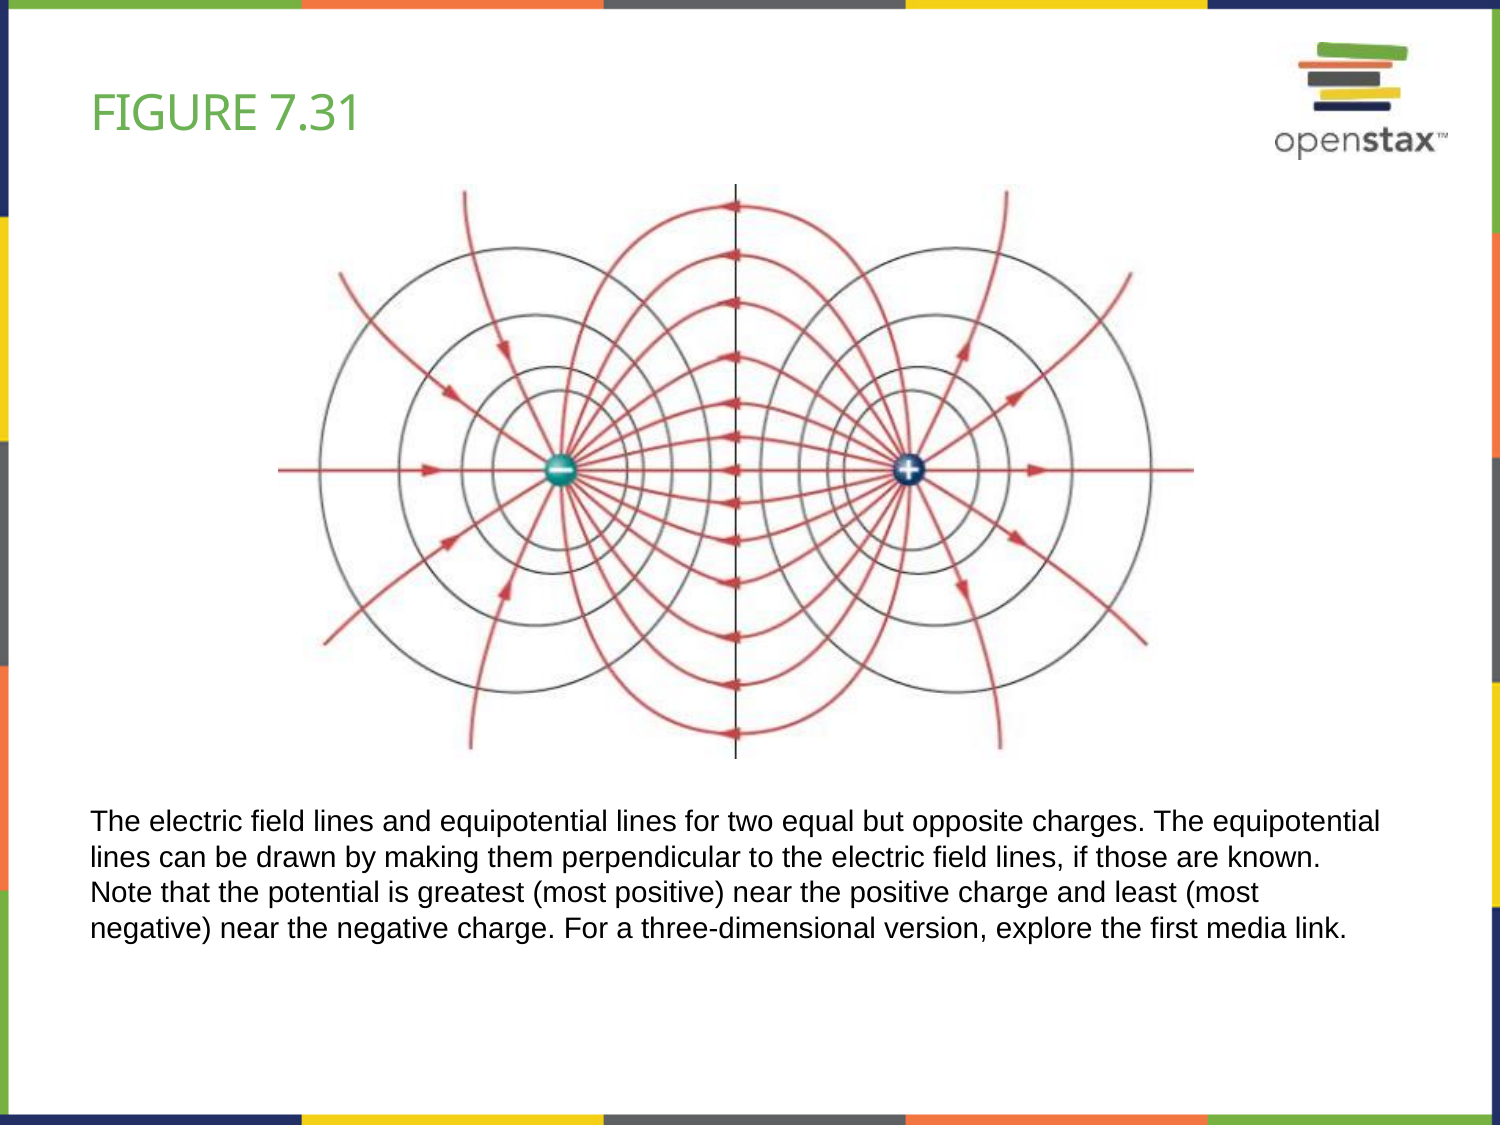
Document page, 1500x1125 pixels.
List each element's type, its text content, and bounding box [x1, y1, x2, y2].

picture [0, 0, 1500, 1125]
title Figure 7.31 [75, 39, 1275, 148]
list The electric field lines and equipotential lines for two equal but opposite charges. The equipotential lines can be drawn by making them perpendicular to the electric field lines, if those are known. Note that the potential is greatest (most positive) near the positive charge and least (most negative) near the negative charge. For a three-dimensional version, explore the first media link. [75, 794, 1398, 986]
